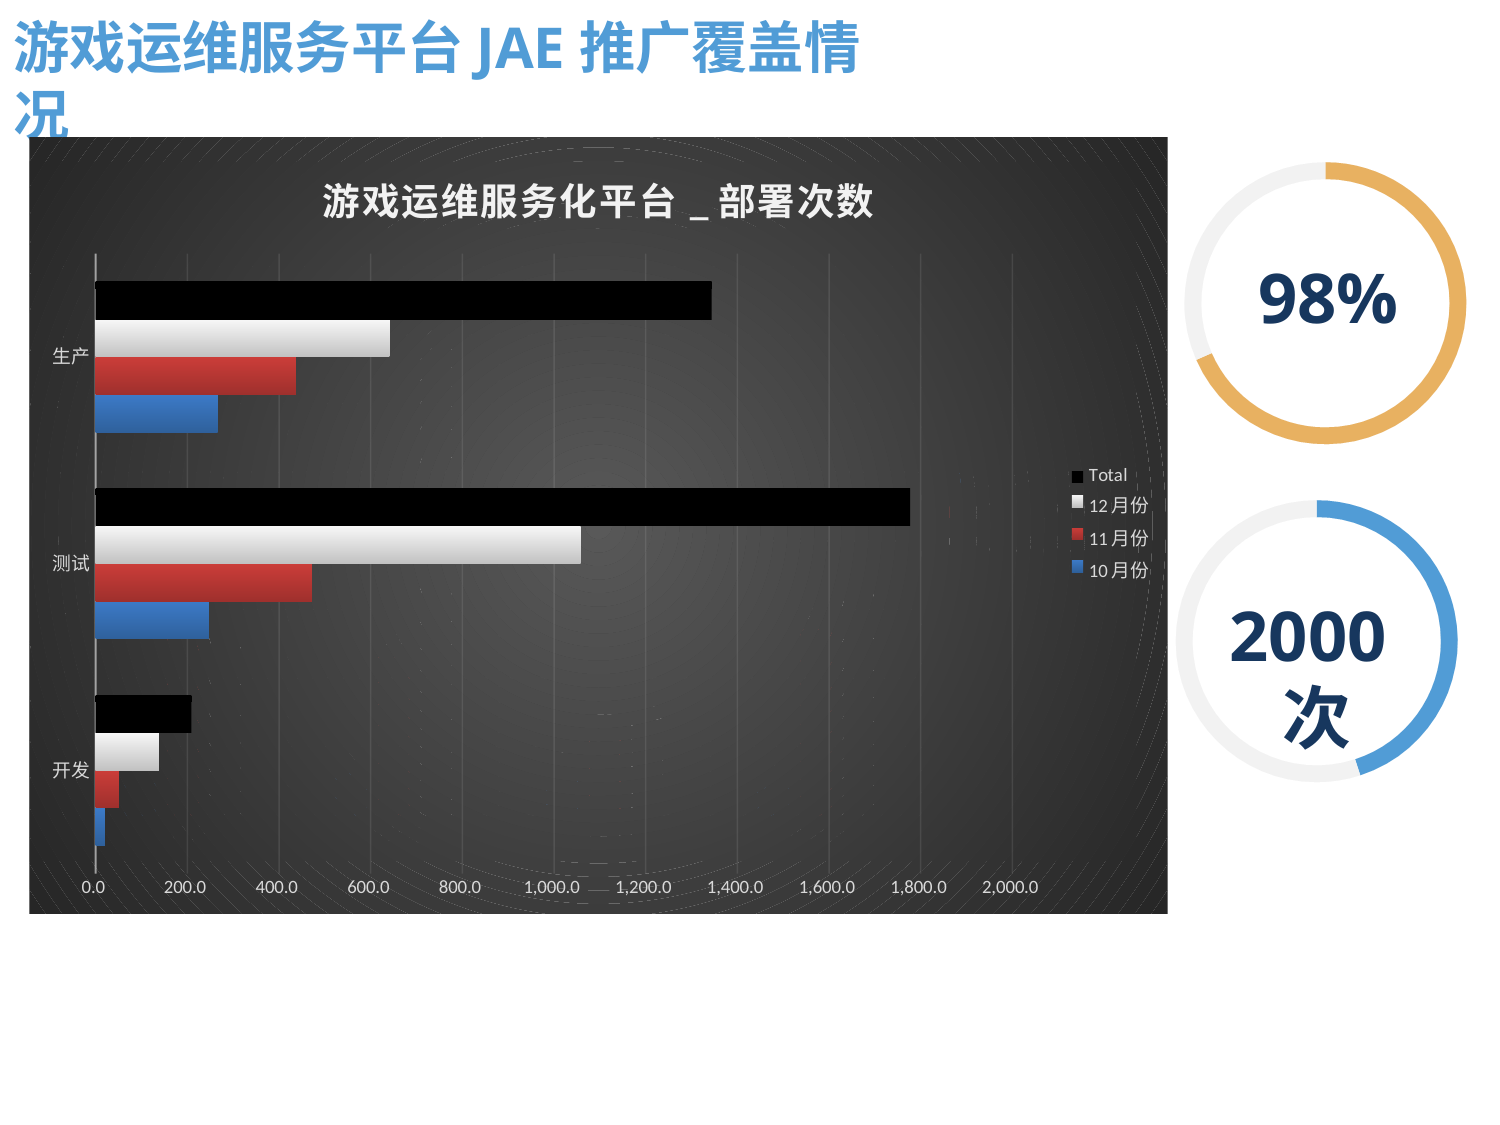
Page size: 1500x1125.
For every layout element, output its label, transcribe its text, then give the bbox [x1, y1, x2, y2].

text_box 游戏运维服务平台JAE推广覆盖情况 [0, 4, 928, 155]
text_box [1136, 472, 1497, 806]
chart [29, 137, 1168, 914]
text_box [1145, 134, 1500, 468]
